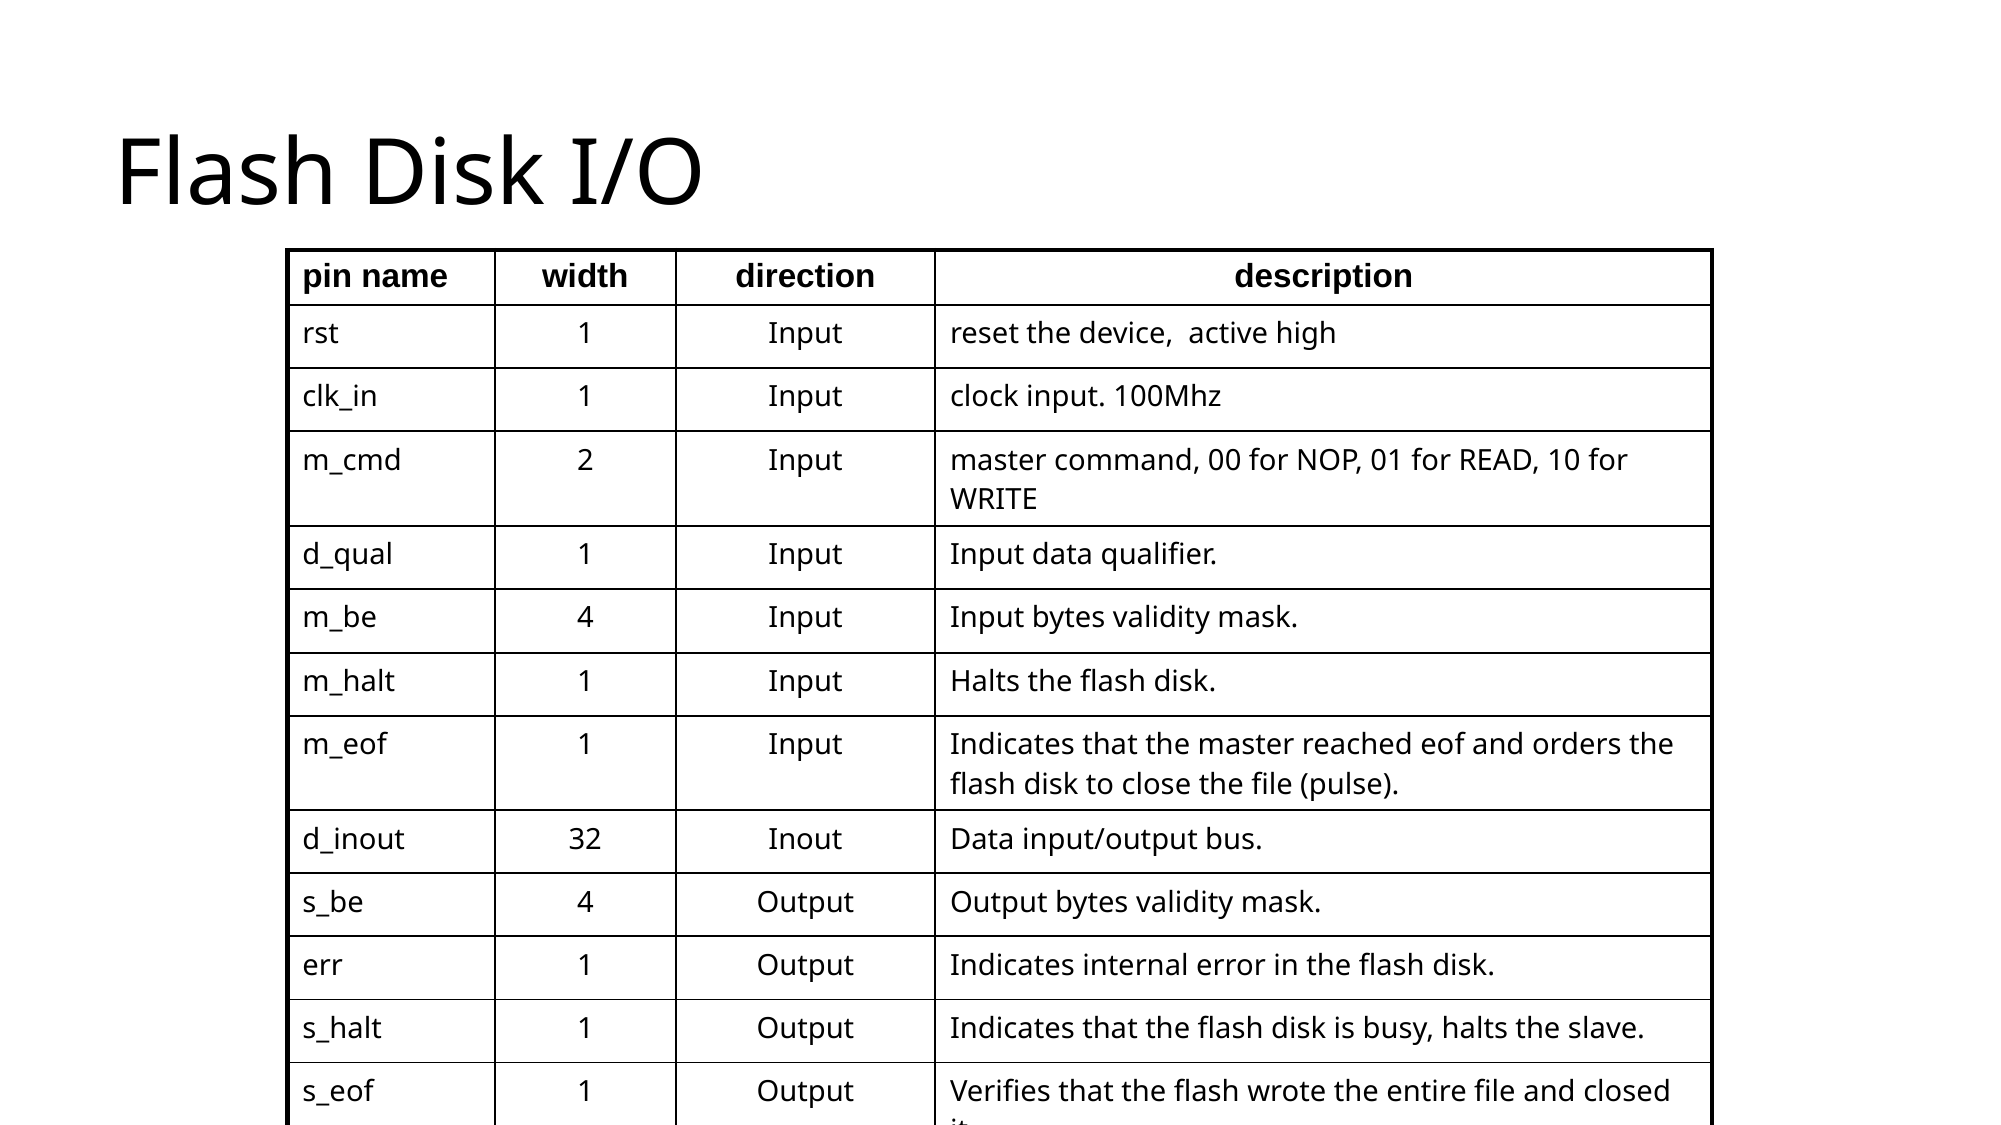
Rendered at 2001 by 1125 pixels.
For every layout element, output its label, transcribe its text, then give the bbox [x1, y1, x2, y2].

table_cell Halts the flash disk. [936, 654, 1710, 715]
table_cell Indicates that the master reached eof and orders the flash disk to close the file (pulse). [936, 717, 1710, 809]
table_cell 1 [496, 369, 675, 430]
table_cell reset the device, active high [936, 306, 1710, 367]
table_cell 1 [496, 654, 675, 715]
table_cell Input bytes validity mask. [936, 590, 1710, 652]
table_cell err [290, 937, 494, 999]
table_cell rst [290, 306, 494, 367]
table_cell Output bytes validity mask. [936, 874, 1710, 935]
table_cell m_be [290, 590, 494, 652]
table_cell 1 [496, 937, 675, 999]
table_cell Inout [677, 811, 934, 872]
table_header width [496, 252, 675, 304]
table_cell clk_in [290, 369, 494, 430]
table_cell Data input/output bus. [936, 811, 1710, 872]
table_cell 1 [496, 527, 675, 588]
table_cell Output [677, 1000, 934, 1062]
table_cell 1 [496, 306, 675, 367]
table_cell Input [677, 432, 934, 525]
table_cell Input data qualifier. [936, 527, 1710, 588]
table_cell 1 [496, 1063, 675, 1125]
table_cell Input [677, 527, 934, 588]
table_cell master command, 00 for NOP, 01 for READ, 10 for WRITE [936, 432, 1710, 525]
table_cell Input [677, 369, 934, 430]
table_cell m_cmd [290, 432, 494, 525]
table_cell s_be [290, 874, 494, 935]
table_cell Input [677, 654, 934, 715]
table_header description [936, 252, 1710, 304]
table_cell clock input. 100Mhz [936, 369, 1710, 430]
title Flash Disk I/O [99, 62, 1900, 288]
table_cell 32 [496, 811, 675, 872]
table_cell Indicates internal error in the flash disk. [936, 937, 1710, 999]
table_header direction [677, 252, 934, 304]
table_cell Output [677, 1063, 934, 1125]
table_cell 1 [496, 1000, 675, 1062]
table_cell Verifies that the flash wrote the entire file and closed it. [936, 1063, 1710, 1125]
table_cell m_halt [290, 654, 494, 715]
table_cell Output [677, 874, 934, 935]
table_cell d_inout [290, 811, 494, 872]
table_cell 1 [496, 717, 675, 809]
table_cell Input [677, 590, 934, 652]
table_cell Input [677, 306, 934, 367]
table_cell s_eof [290, 1063, 494, 1125]
table_cell 4 [496, 590, 675, 652]
table_cell s_halt [290, 1000, 494, 1062]
table_cell Input [677, 717, 934, 809]
table_cell Indicates that the flash disk is busy, halts the slave. [936, 1000, 1710, 1062]
table_cell m_eof [290, 717, 494, 809]
table_cell 2 [496, 432, 675, 525]
table_cell 4 [496, 874, 675, 935]
table_cell Output [677, 937, 934, 999]
table_cell d_qual [290, 527, 494, 588]
table_header pin name [290, 252, 494, 304]
